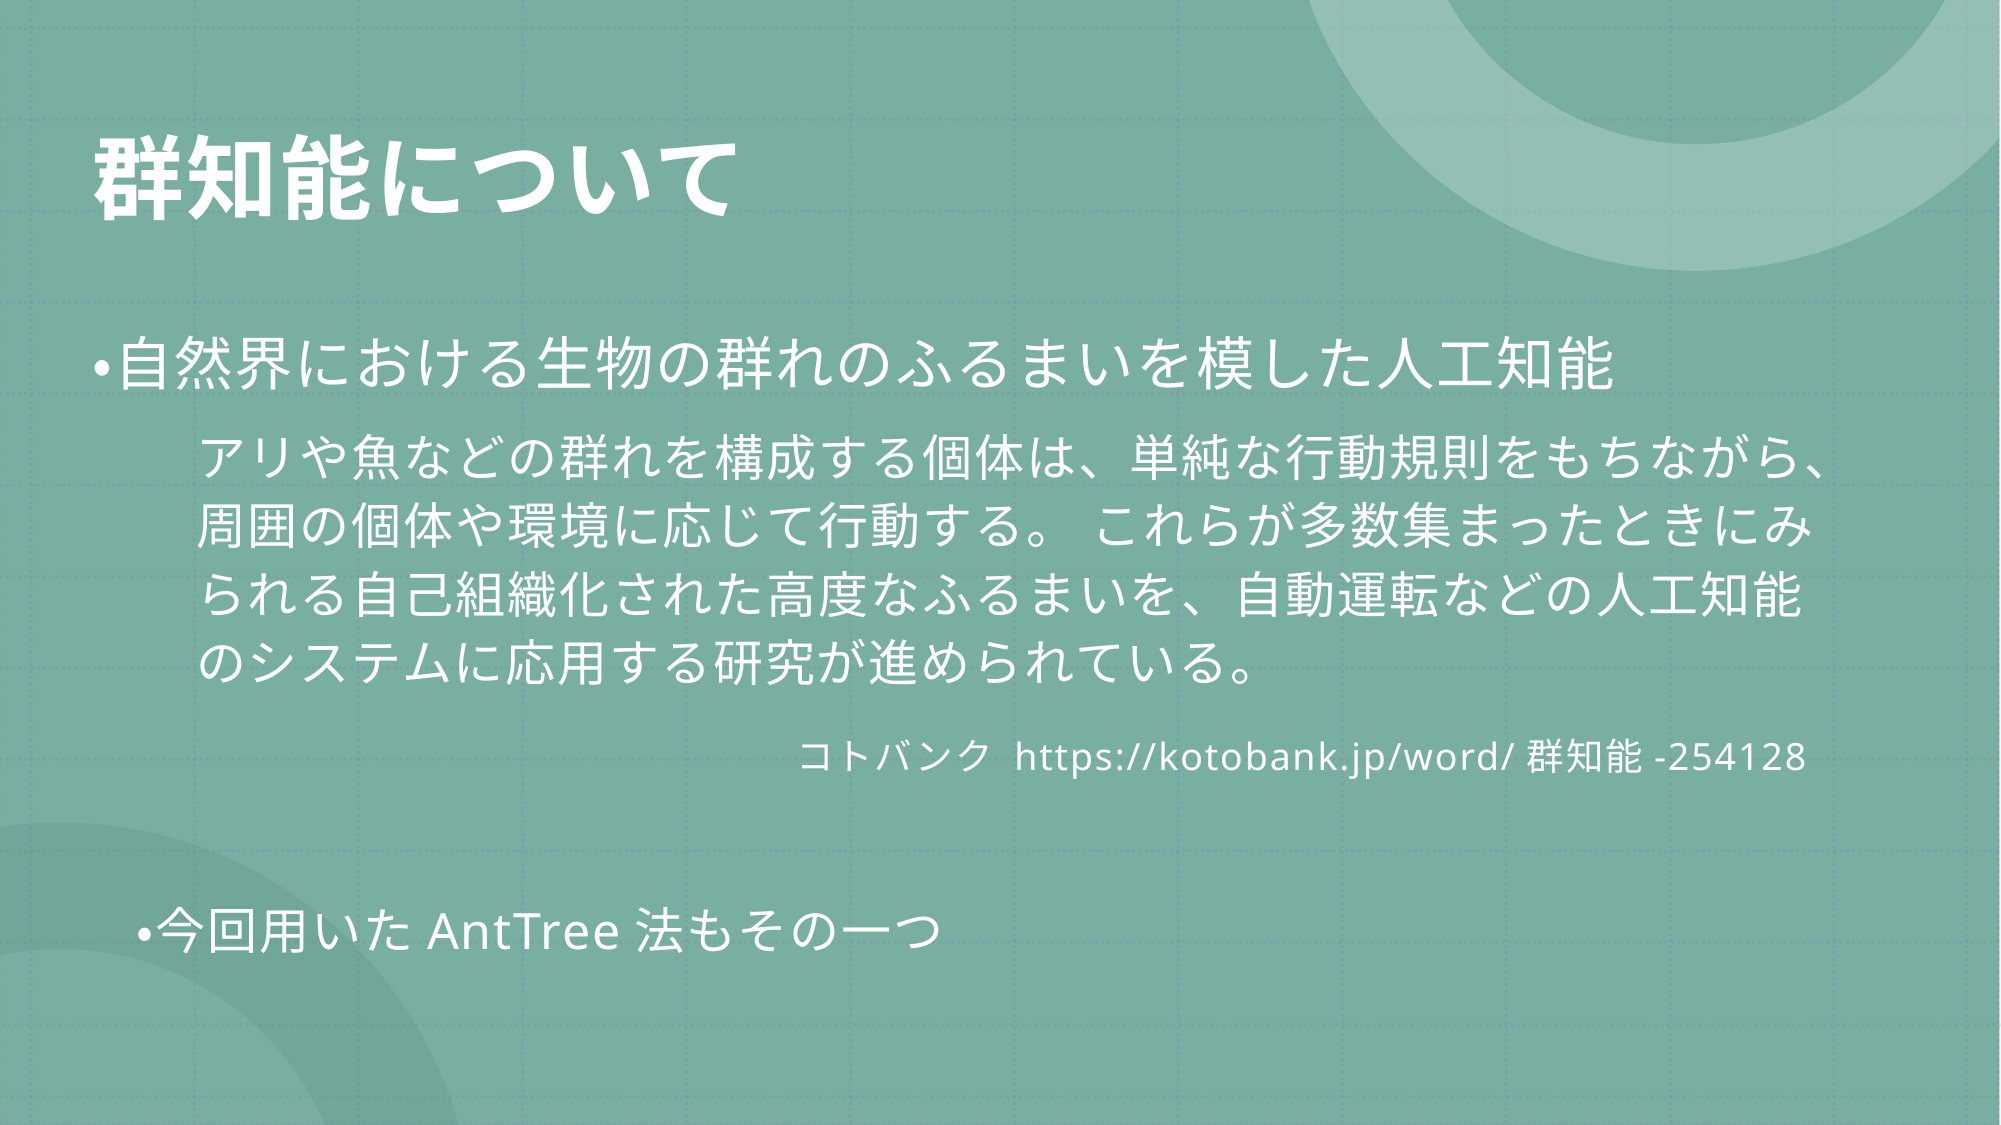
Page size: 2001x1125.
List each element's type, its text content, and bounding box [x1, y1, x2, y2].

list ・自然界における生物の群れのふるまいを模した人工知能 アリや魚などの群れを構成する個体は、単純な行動規則をもちながら、周囲の個体や環境に応じて行動する。 これらが多数集まったときにみられる自己組織化された高度なふるまいを、自動運転などの人工知能のシステムに応用する研究が進められている。 コトバンク https://kotobank.jp/word/群知能-254128 ・今回用いたAntTree法もその一つ [75, 299, 1834, 1014]
title 群知能について [75, 59, 1834, 278]
